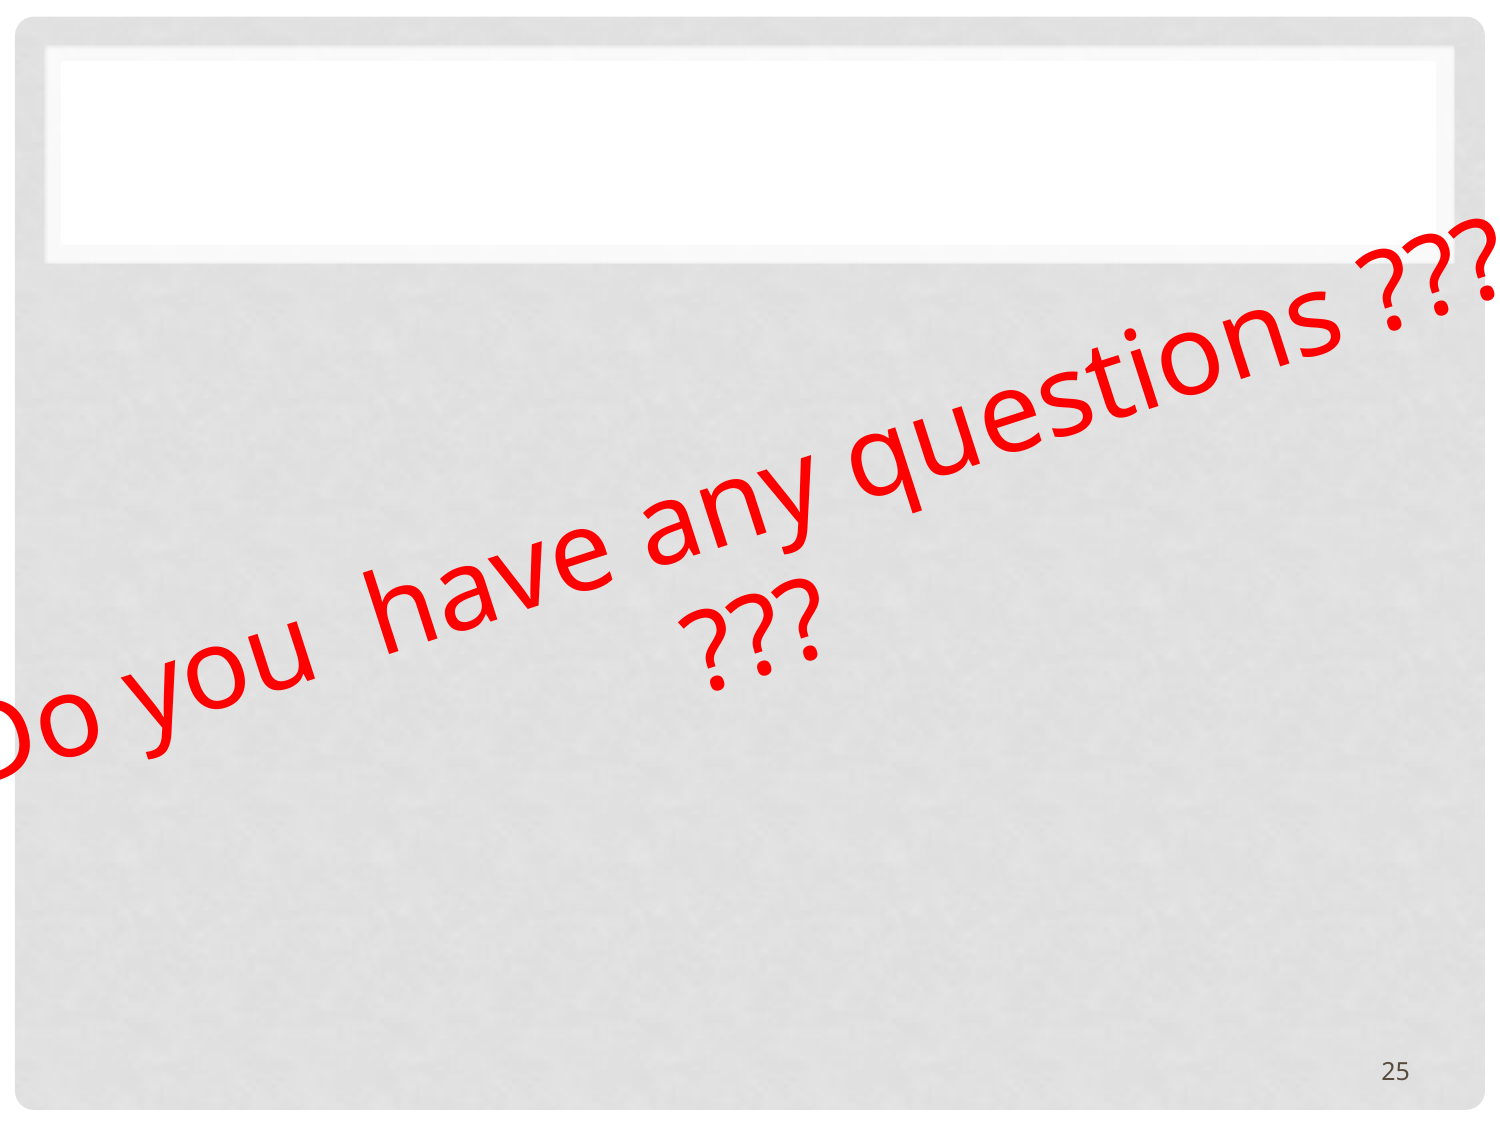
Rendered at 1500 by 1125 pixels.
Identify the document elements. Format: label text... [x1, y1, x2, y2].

text_box Do you have any questions ??? ??? [0, 170, 1500, 953]
slide_number 25 [1074, 1042, 1425, 1103]
